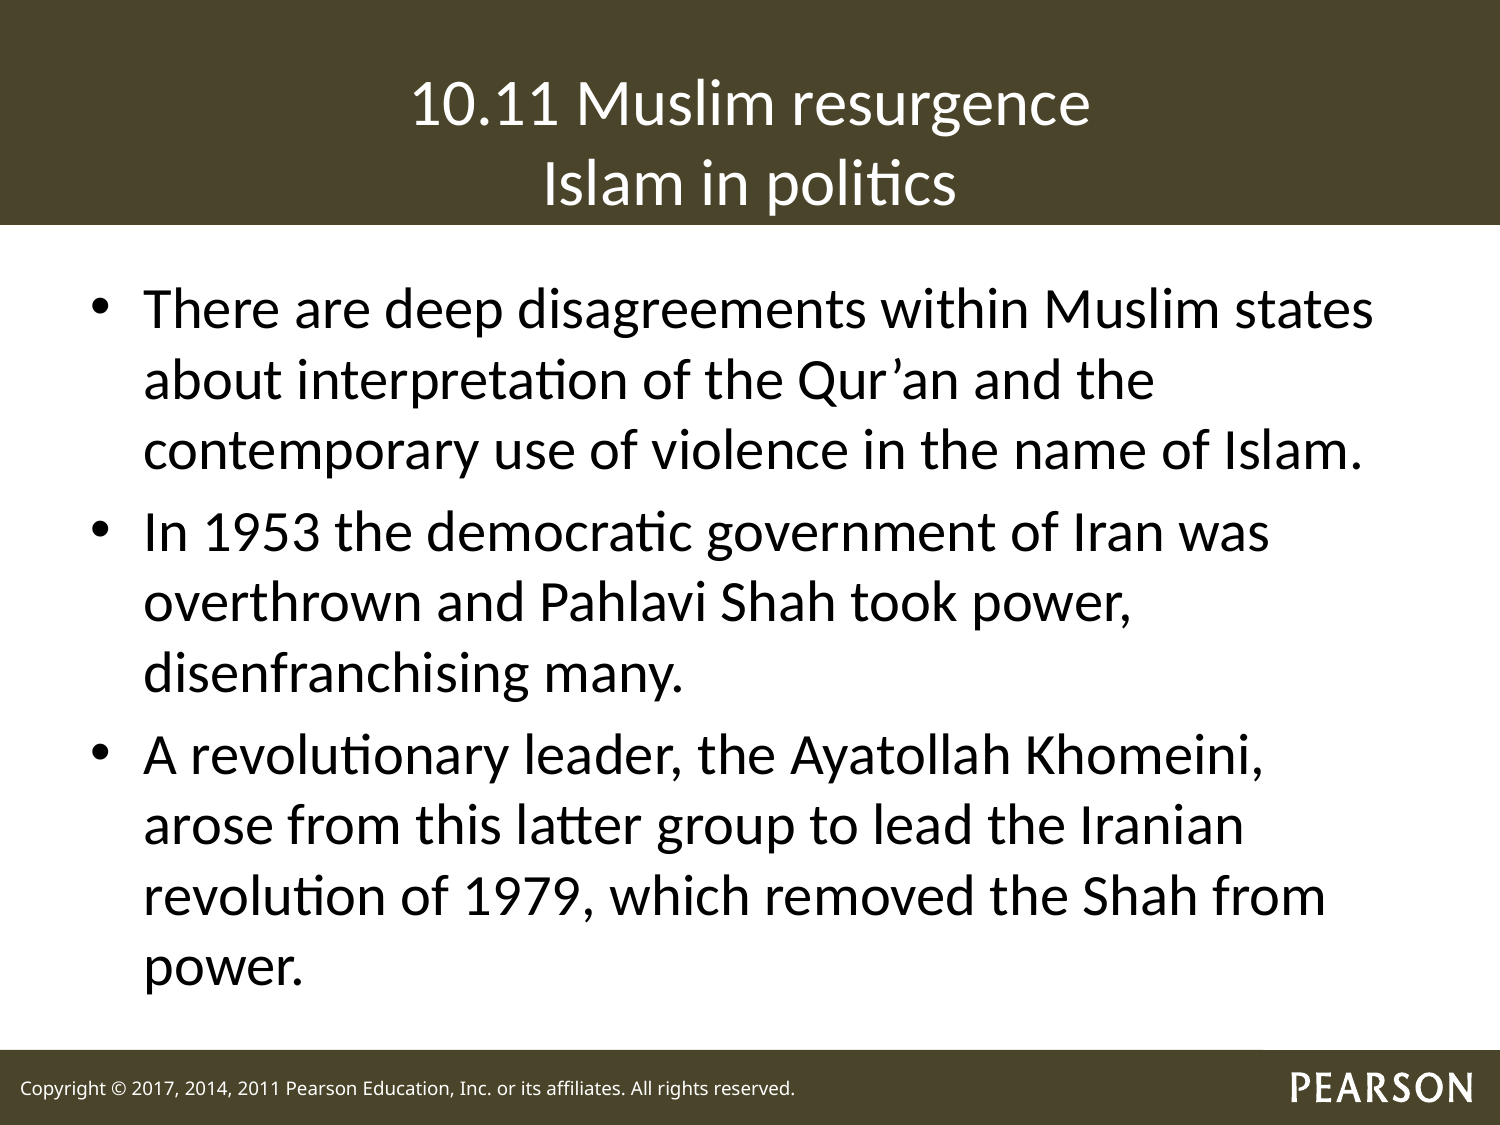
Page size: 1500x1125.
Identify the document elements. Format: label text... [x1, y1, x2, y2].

title 10.11 Muslim resurgence Islam in politics [75, 45, 1425, 233]
list There are deep disagreements within Muslim states about interpretation of the Qur’an and the contemporary use of violence in the name of Islam. In 1953 the democratic government of Iran was overthrown and Pahlavi Shah took power, disenfranchising many. A revolutionary leader, the Ayatollah Khomeini, arose from this latter group to lead the Iranian revolution of 1979, which removed the Shah from power. [75, 262, 1425, 1005]
